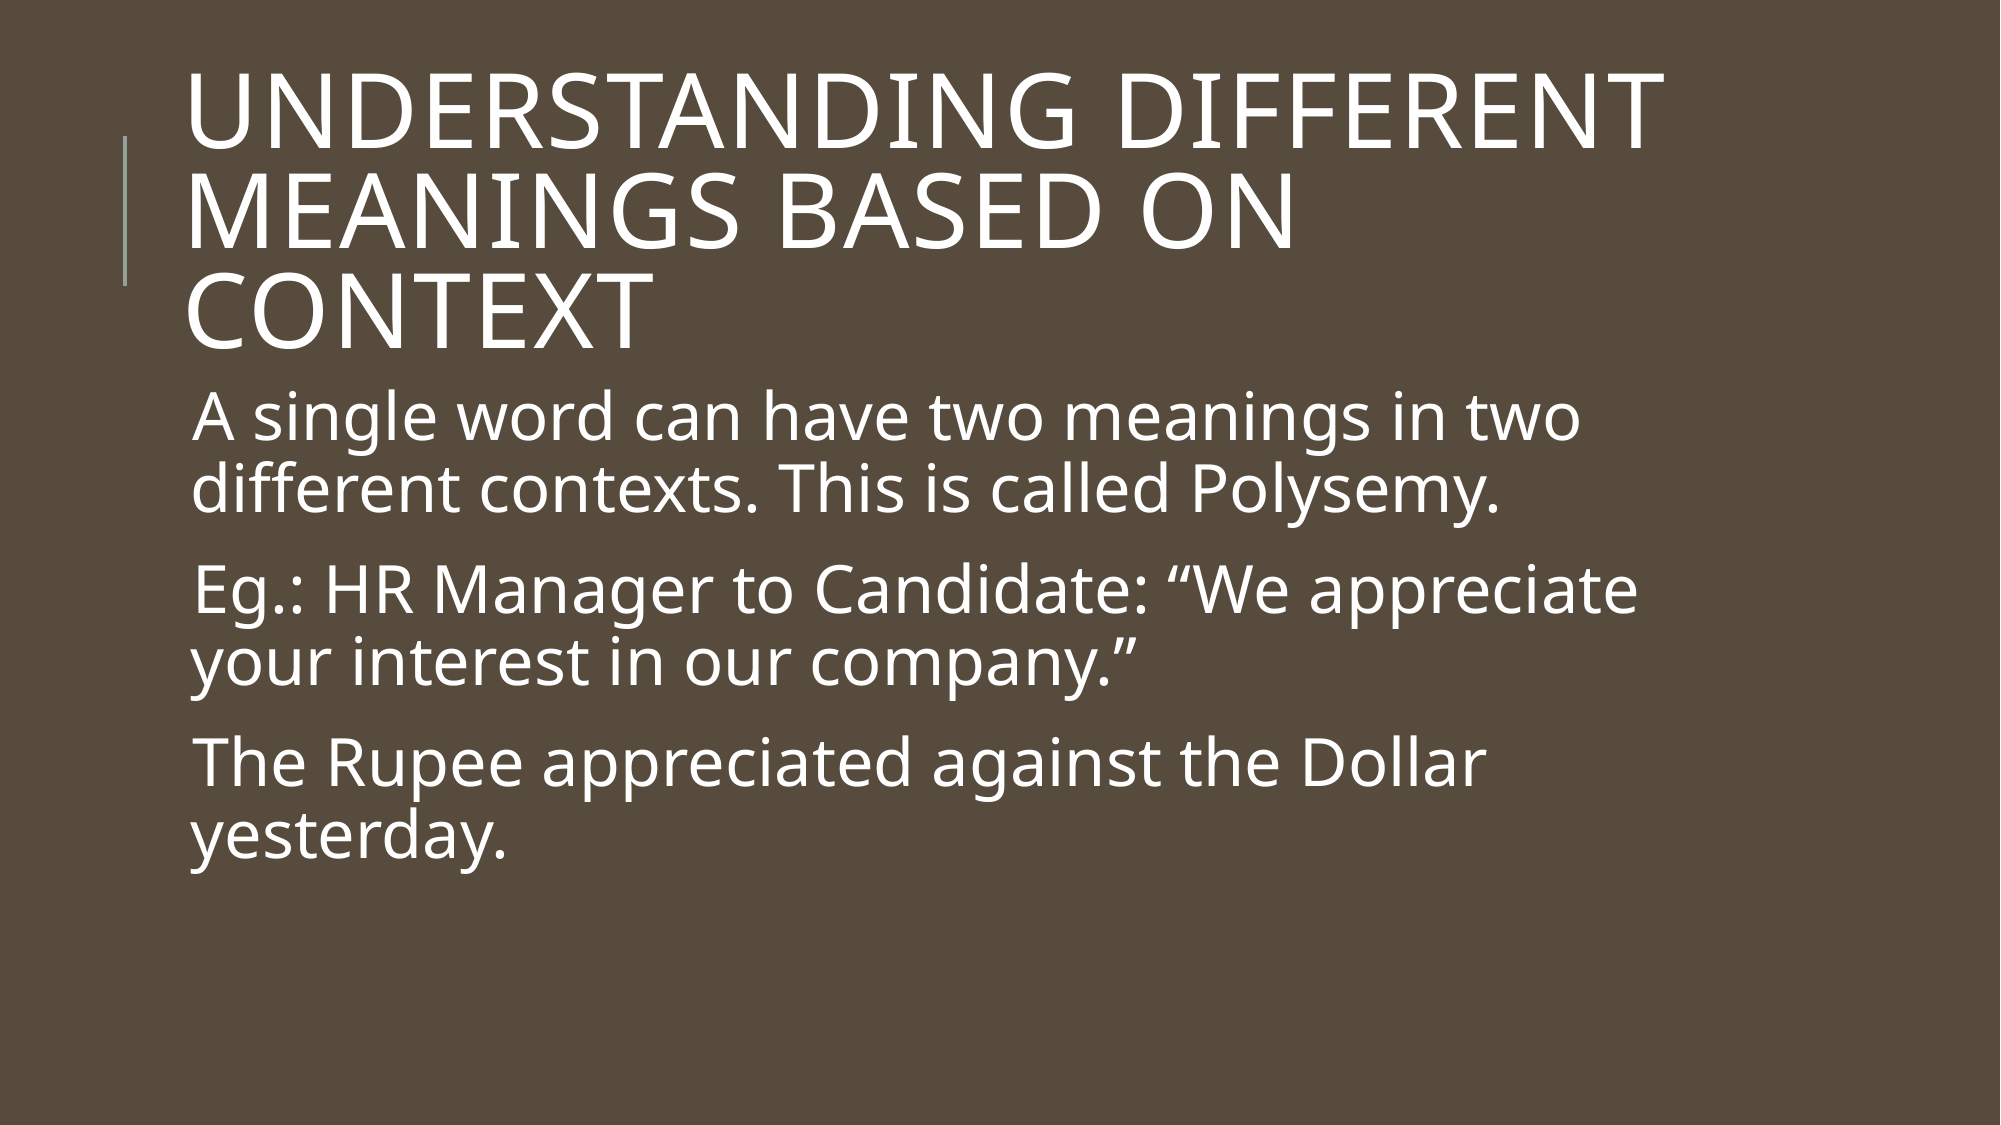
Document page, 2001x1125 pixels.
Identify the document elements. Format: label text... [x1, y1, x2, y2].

title Understanding different meanings based on context [168, 96, 1763, 342]
list A single word can have two meanings in two different contexts. This is called Polysemy. Eg.: HR Manager to Candidate: “We appreciate your interest in our company.” The Rupee appreciated against the Dollar yesterday. [168, 375, 1763, 1035]
